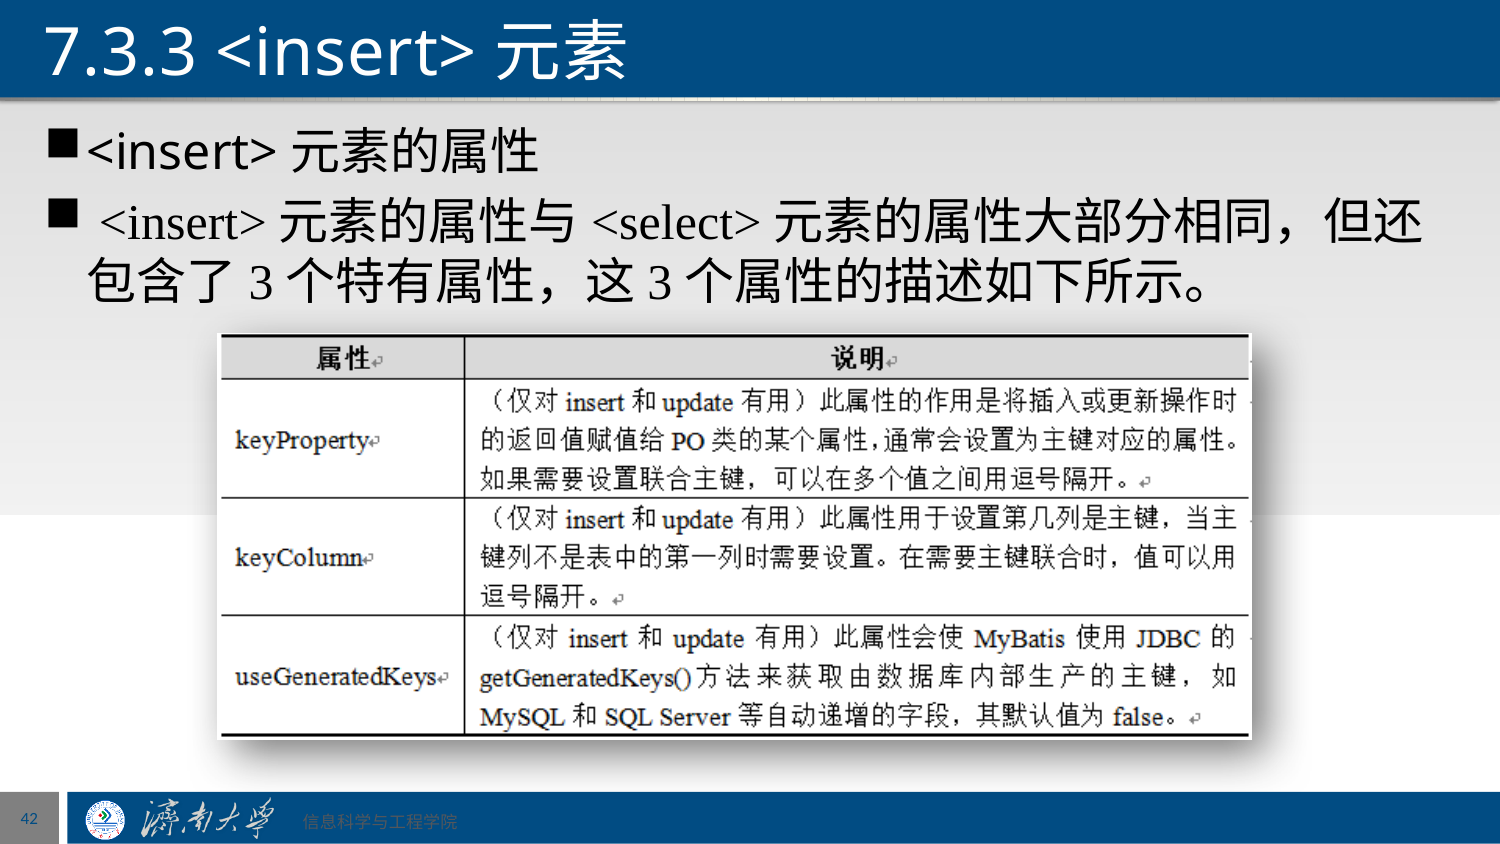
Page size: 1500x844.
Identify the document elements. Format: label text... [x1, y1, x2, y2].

list <insert>元素的属性 <insert>元素的属性与<select>元素的属性大部分相同，但还包含了3个特有属性，这3个属性的描述如下所示。 [29, 112, 1484, 791]
picture [217, 333, 1252, 741]
picture [85, 800, 125, 840]
title 7.3.3 <insert>元素 [0, 0, 1500, 98]
